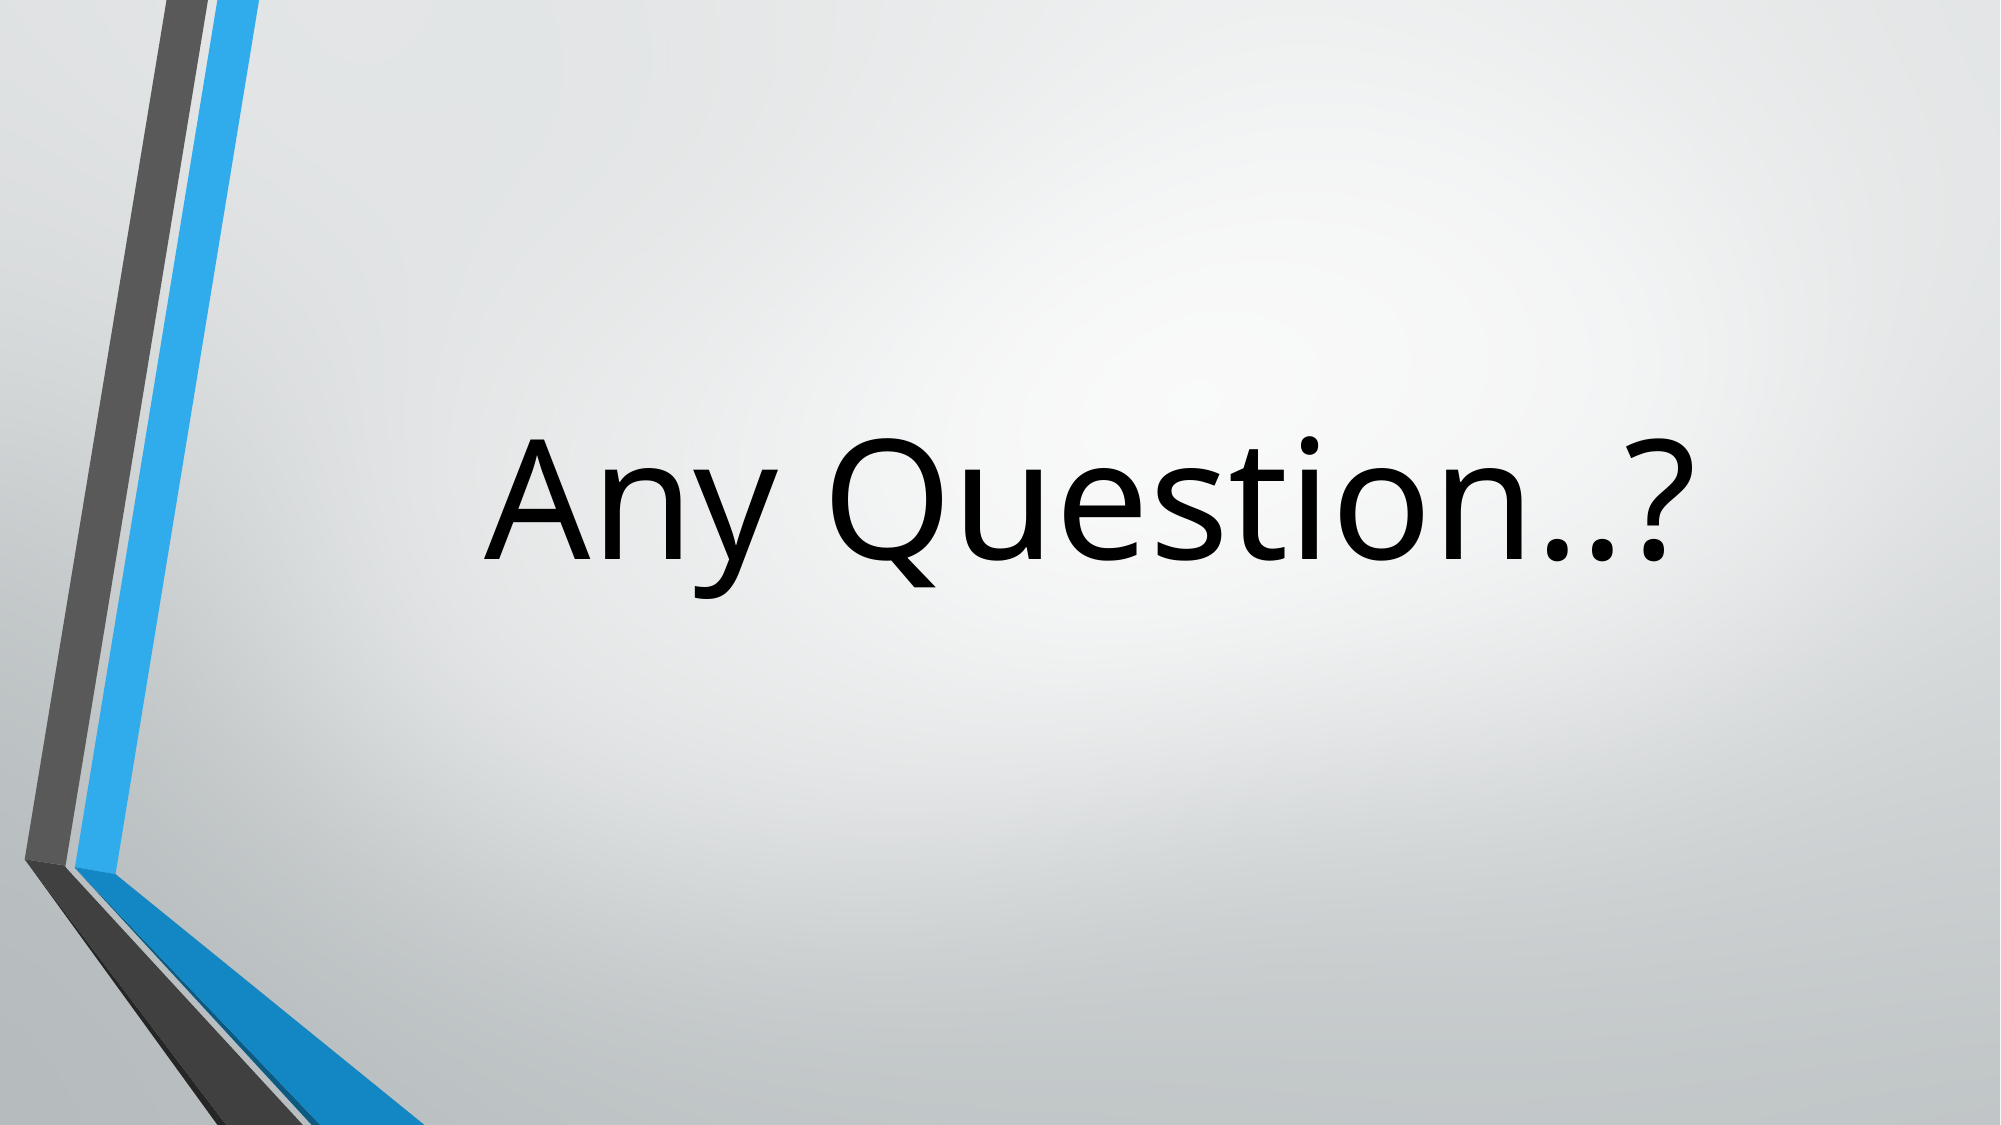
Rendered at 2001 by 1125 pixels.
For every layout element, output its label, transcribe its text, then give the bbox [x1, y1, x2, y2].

list Any Question..? [269, 236, 1914, 749]
